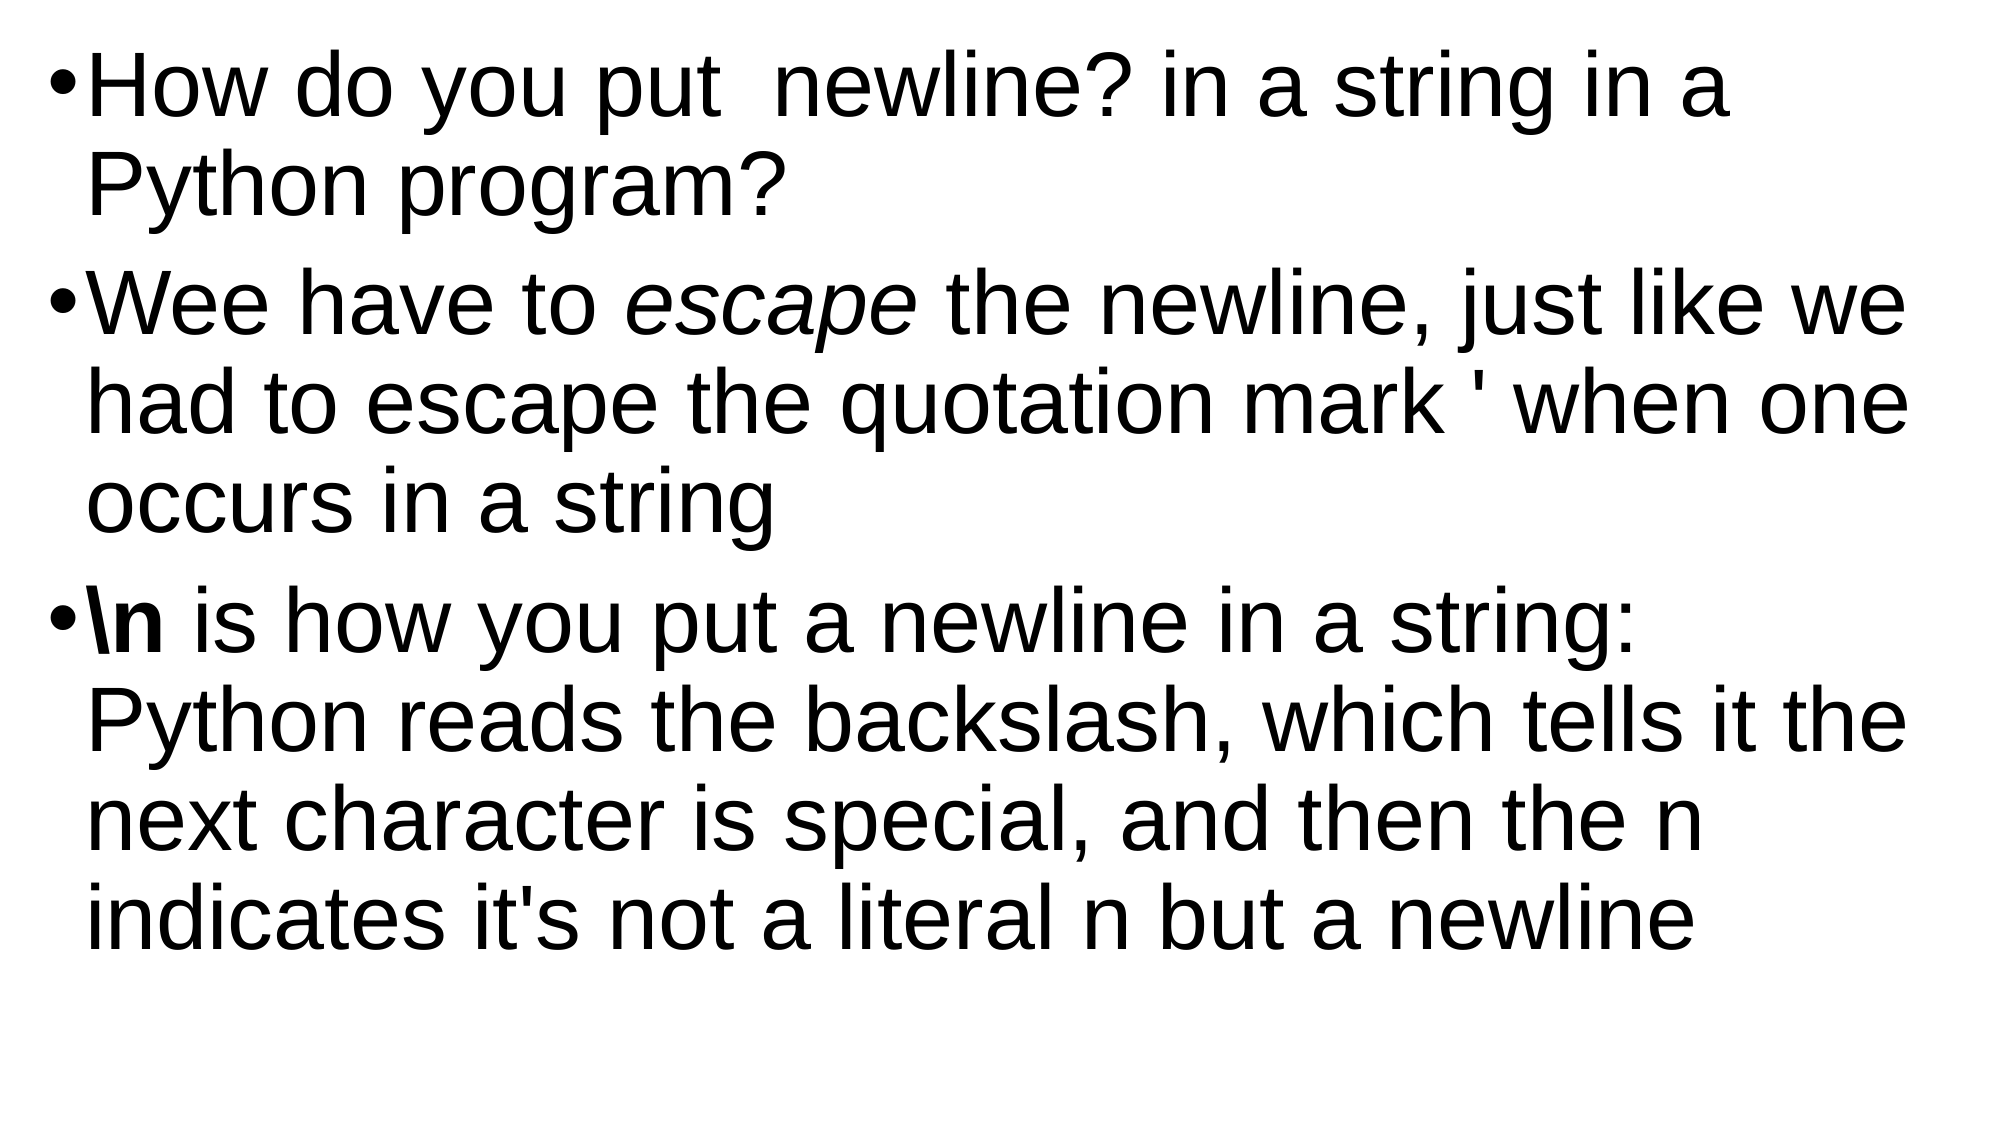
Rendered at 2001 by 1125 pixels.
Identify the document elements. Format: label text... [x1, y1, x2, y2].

list How do you put newline? in a string in a Python program? Wee have to escape the newline, just like we had to escape the quotation mark ' when one occurs in a string \n is how you put a newline in a string: Python reads the backslash, which tells it the next character is special, and then the n indicates it's not a literal n but a newline [32, 29, 1967, 1091]
